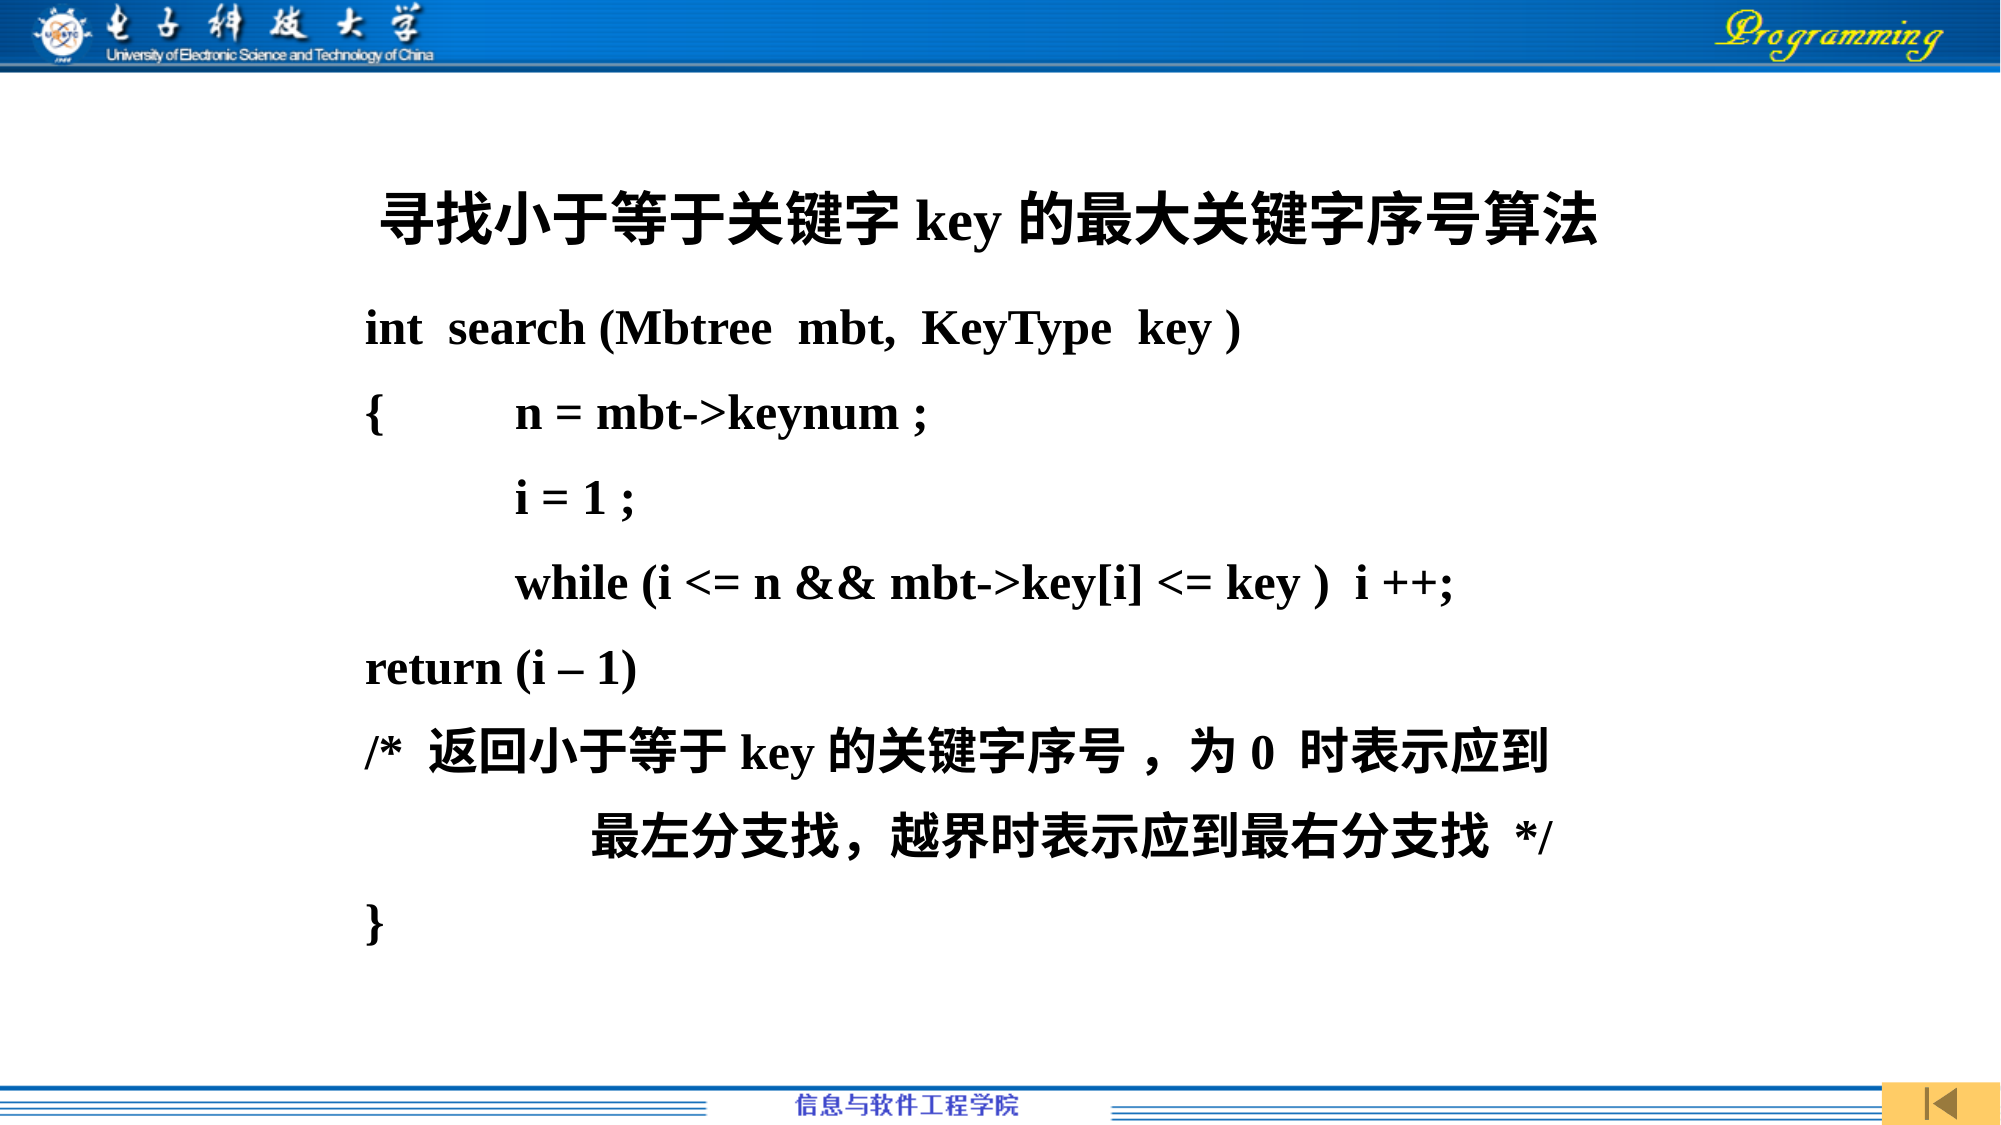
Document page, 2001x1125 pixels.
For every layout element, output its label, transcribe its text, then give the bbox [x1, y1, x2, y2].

picture [0, 0, 2001, 1125]
text_box 寻找小于等于关键字key的最大关键字序号算法 [362, 174, 1675, 260]
text_box int search (Mbtree mbt, KeyType key ) { n = mbt->keynum ; i = 1 ; while (i <= n && mbt->key[i] <= key ) i ++; return (i – 1) /* 返回小于等于key的关键字序号 ，为0 时表示应到 最左分支找，越界时表示应到最右分支找 */ } [350, 287, 1650, 958]
